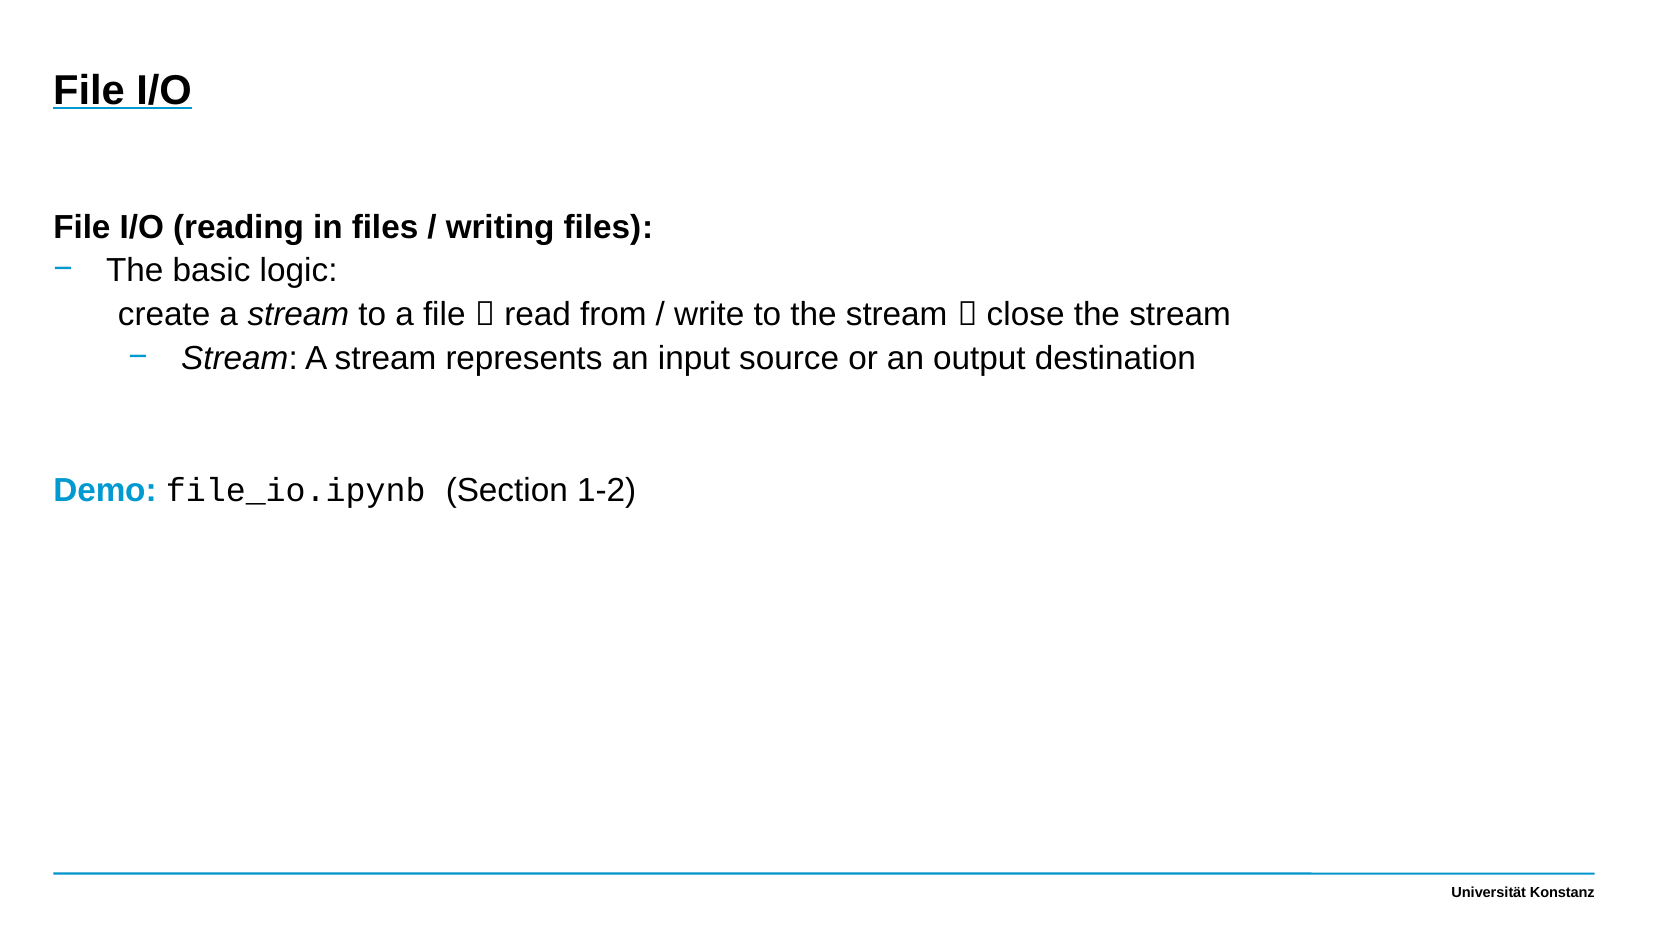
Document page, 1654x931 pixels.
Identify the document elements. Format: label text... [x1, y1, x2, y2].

text_box File I/O [53, 66, 1093, 197]
text_box File I/O (reading in files / writing files): The basic logic: create a stream to a file  read from / write to the stream  close the stream Stream: A stream represents an input source or an output destination Demo: file_io.ipynb (Section 1-2) [53, 200, 1447, 815]
